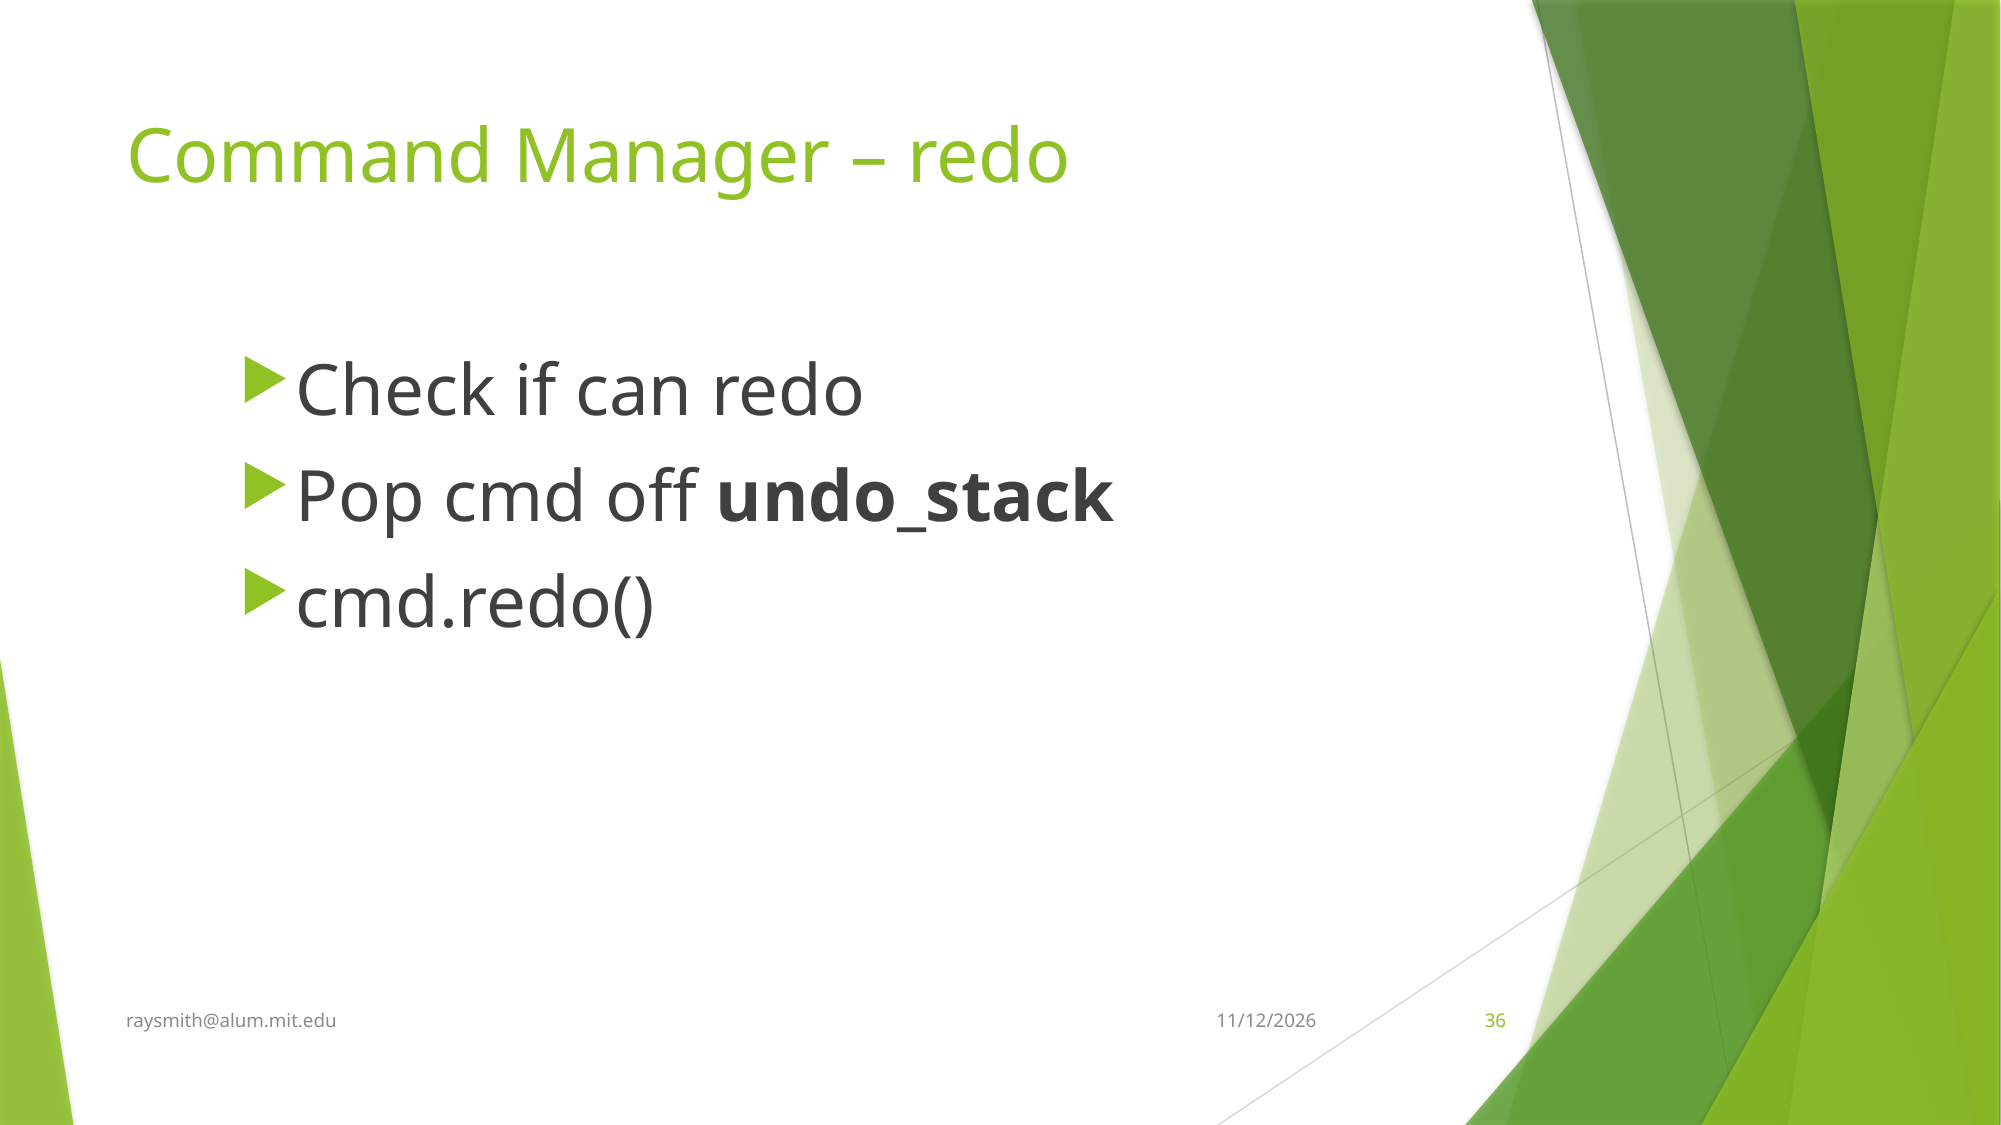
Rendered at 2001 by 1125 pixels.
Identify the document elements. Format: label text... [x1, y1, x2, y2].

footer raysmith@alum.mit.edu [111, 991, 1145, 1051]
slide_number 36 [1409, 991, 1522, 1051]
title Command Manager – redo [111, 99, 1522, 317]
list Check if can redo Pop cmd off undo_stack cmd.redo() [224, 337, 1635, 992]
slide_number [1181, 991, 1332, 1051]
